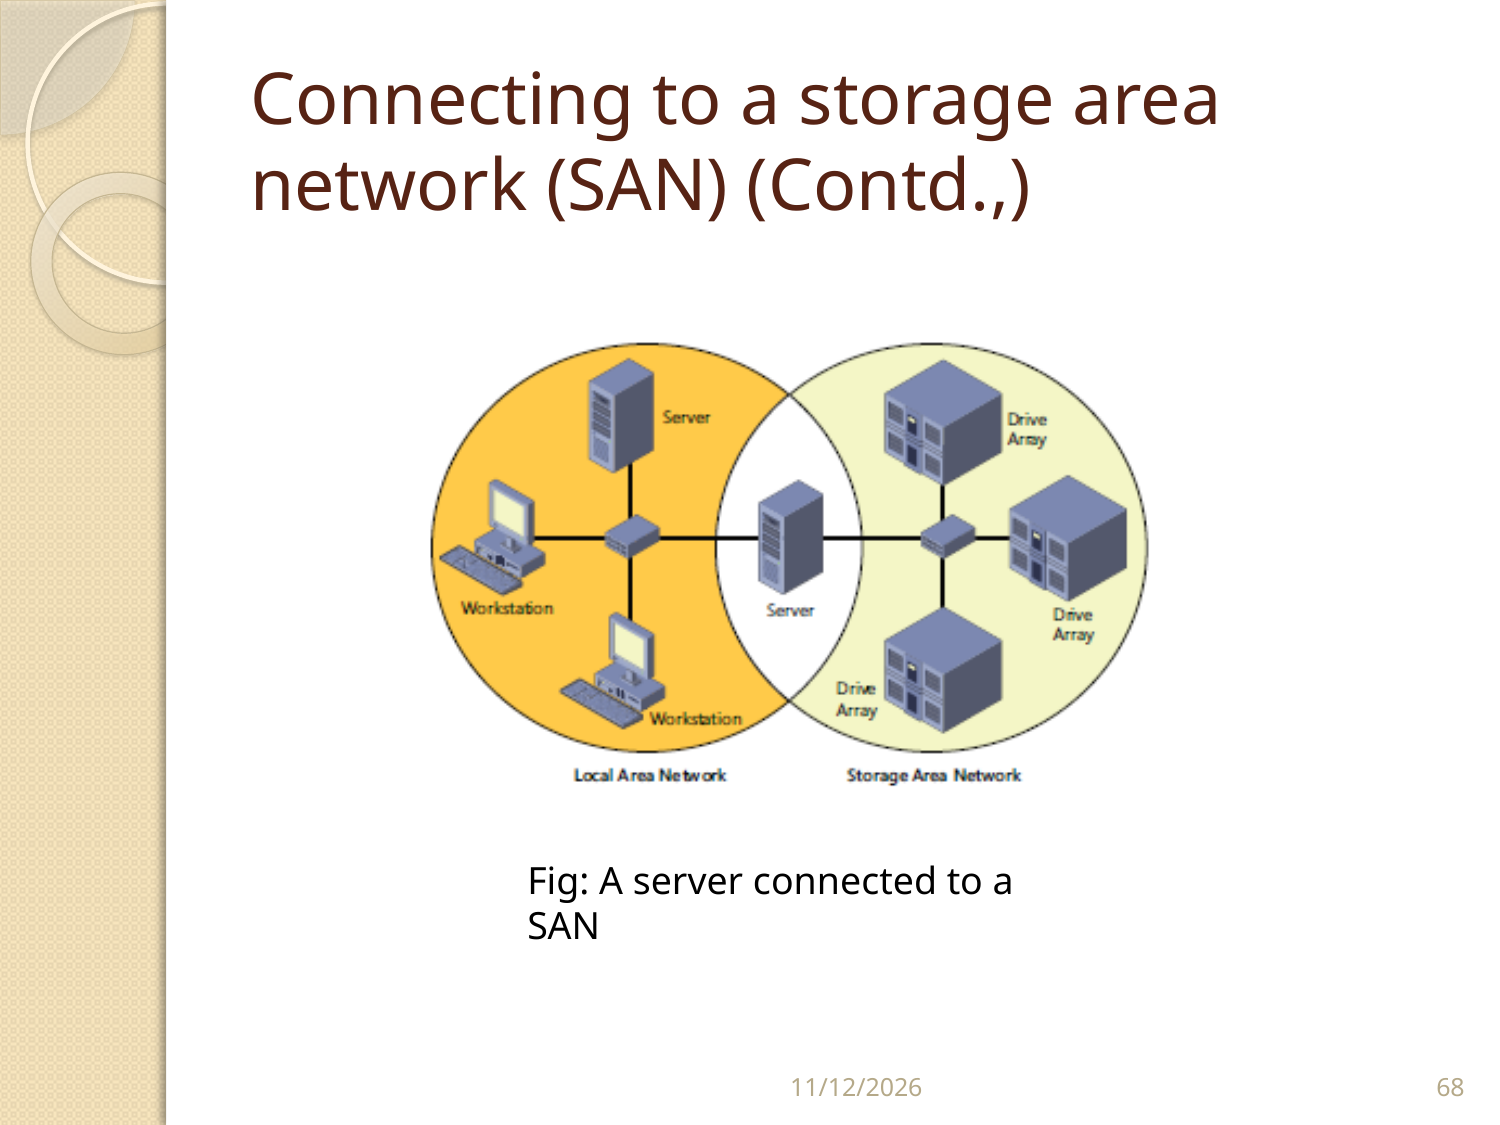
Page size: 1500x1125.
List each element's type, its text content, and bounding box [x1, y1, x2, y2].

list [374, 337, 1290, 798]
text_box Fig: A server connected to a SAN [512, 849, 1075, 955]
slide_number 68 [1413, 1034, 1488, 1113]
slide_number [587, 1034, 938, 1113]
title Connecting to a storage area network (SAN) (Contd.,) [235, 45, 1466, 233]
